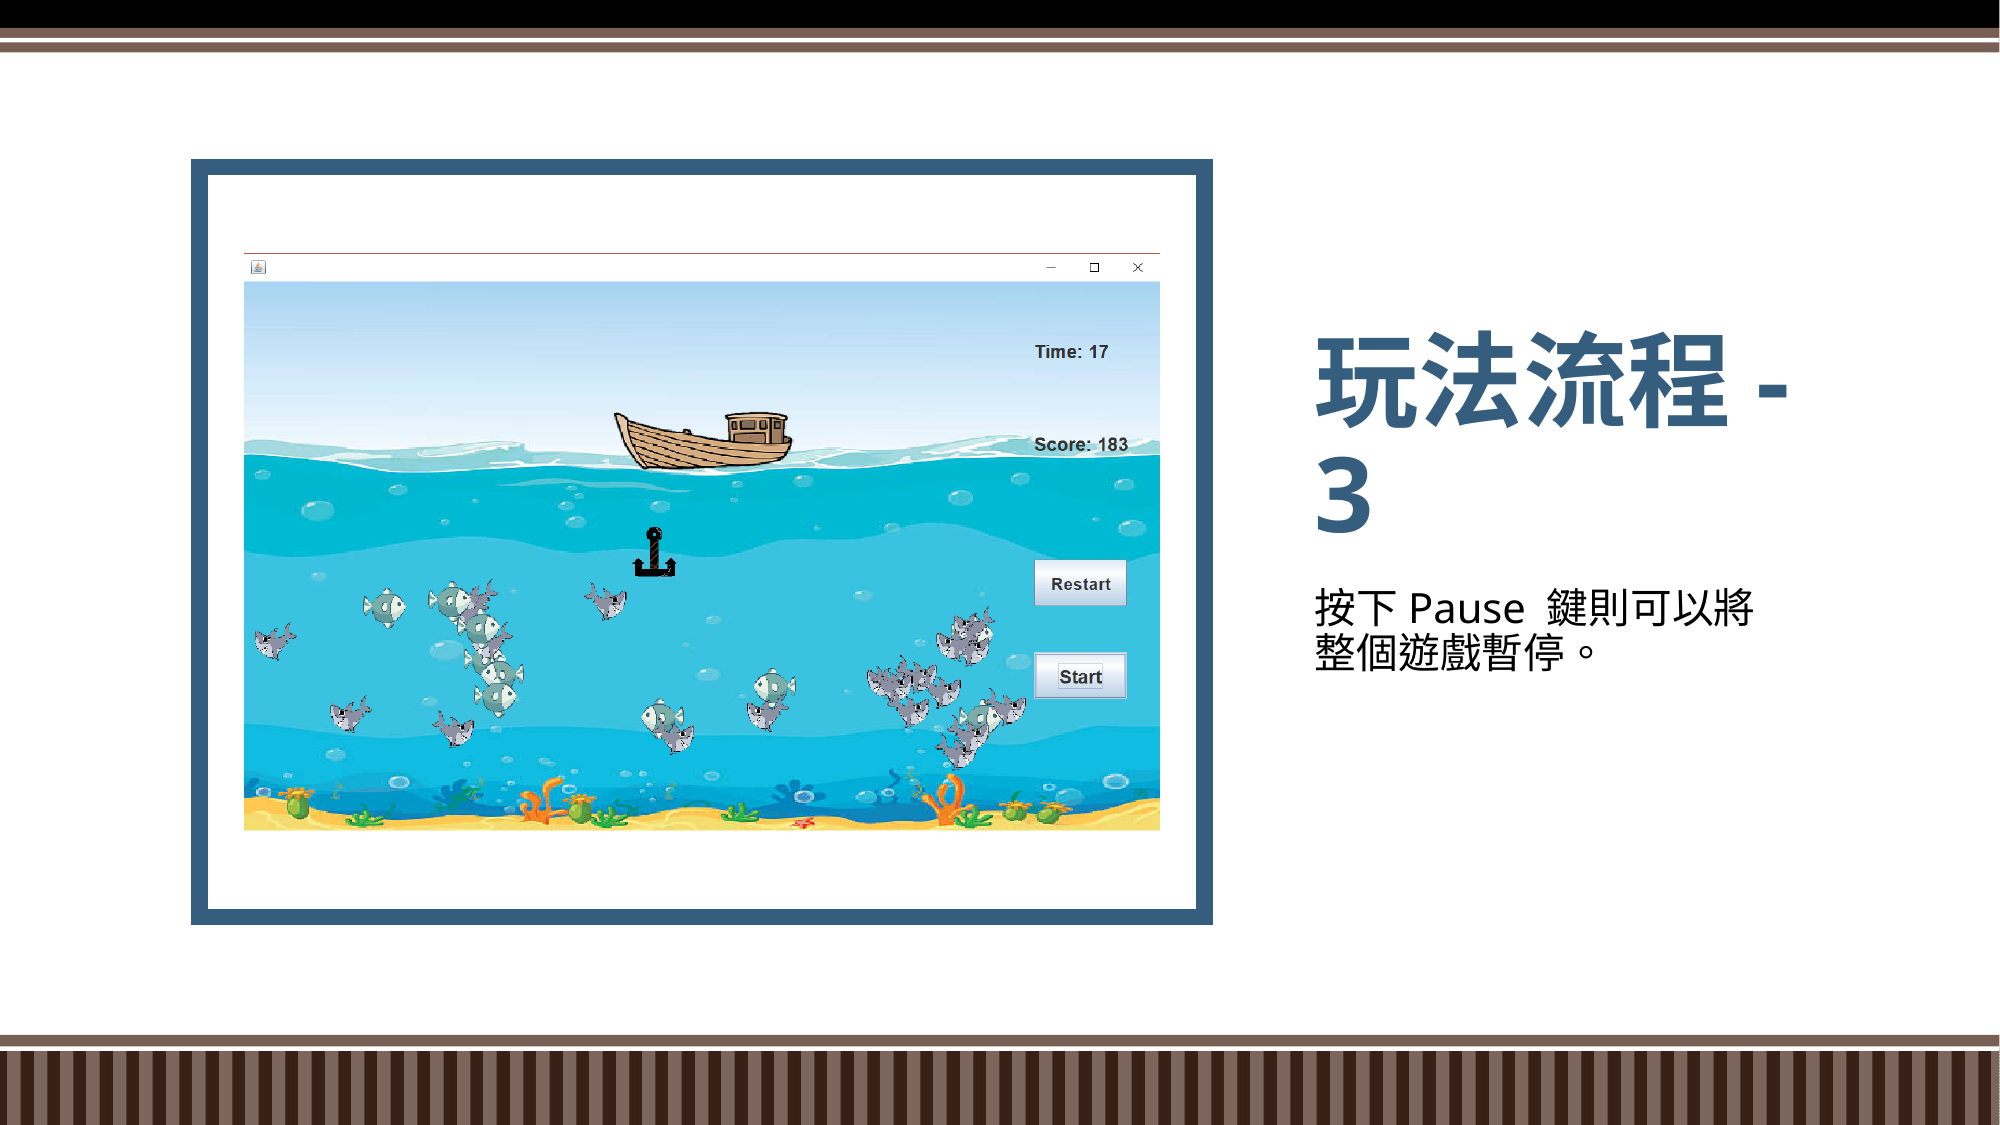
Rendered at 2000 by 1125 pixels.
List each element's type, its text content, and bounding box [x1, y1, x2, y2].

title 玩法流程-3 [1299, 224, 1813, 563]
list 按下Pause 鍵則可以將整個遊戲暫停。 [1299, 580, 1813, 875]
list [244, 253, 1160, 832]
